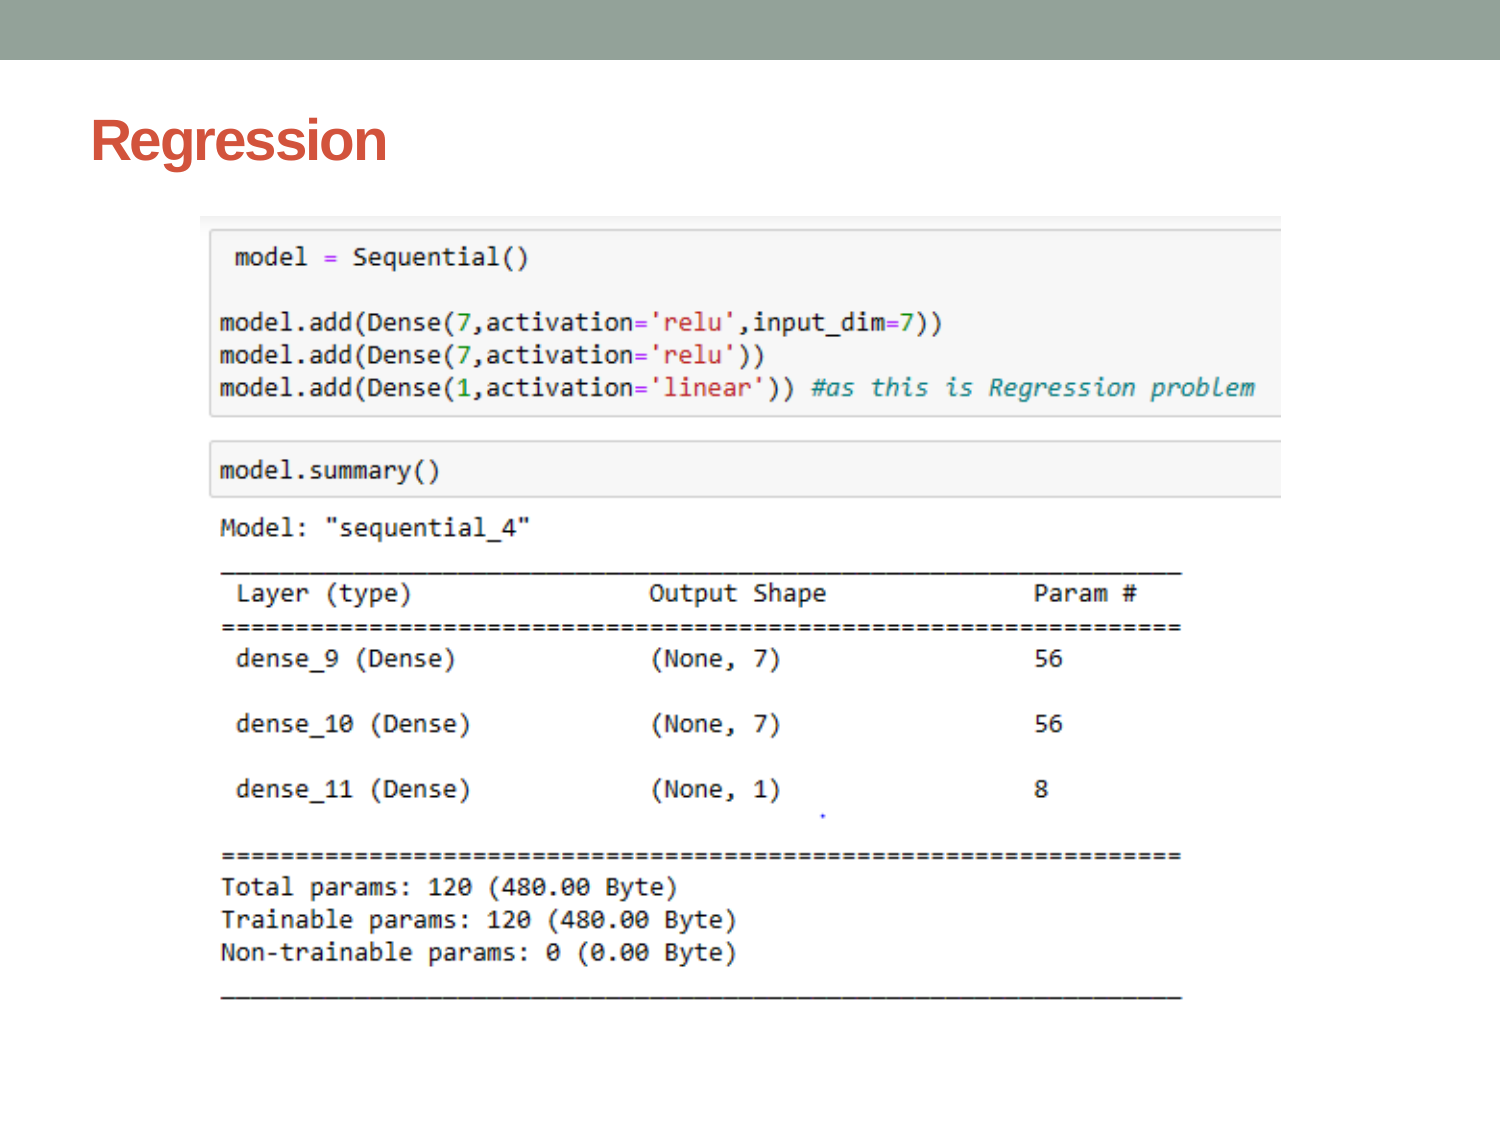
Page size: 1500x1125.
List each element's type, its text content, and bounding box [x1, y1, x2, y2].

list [199, 215, 1281, 1013]
title Regression [75, 87, 1425, 188]
